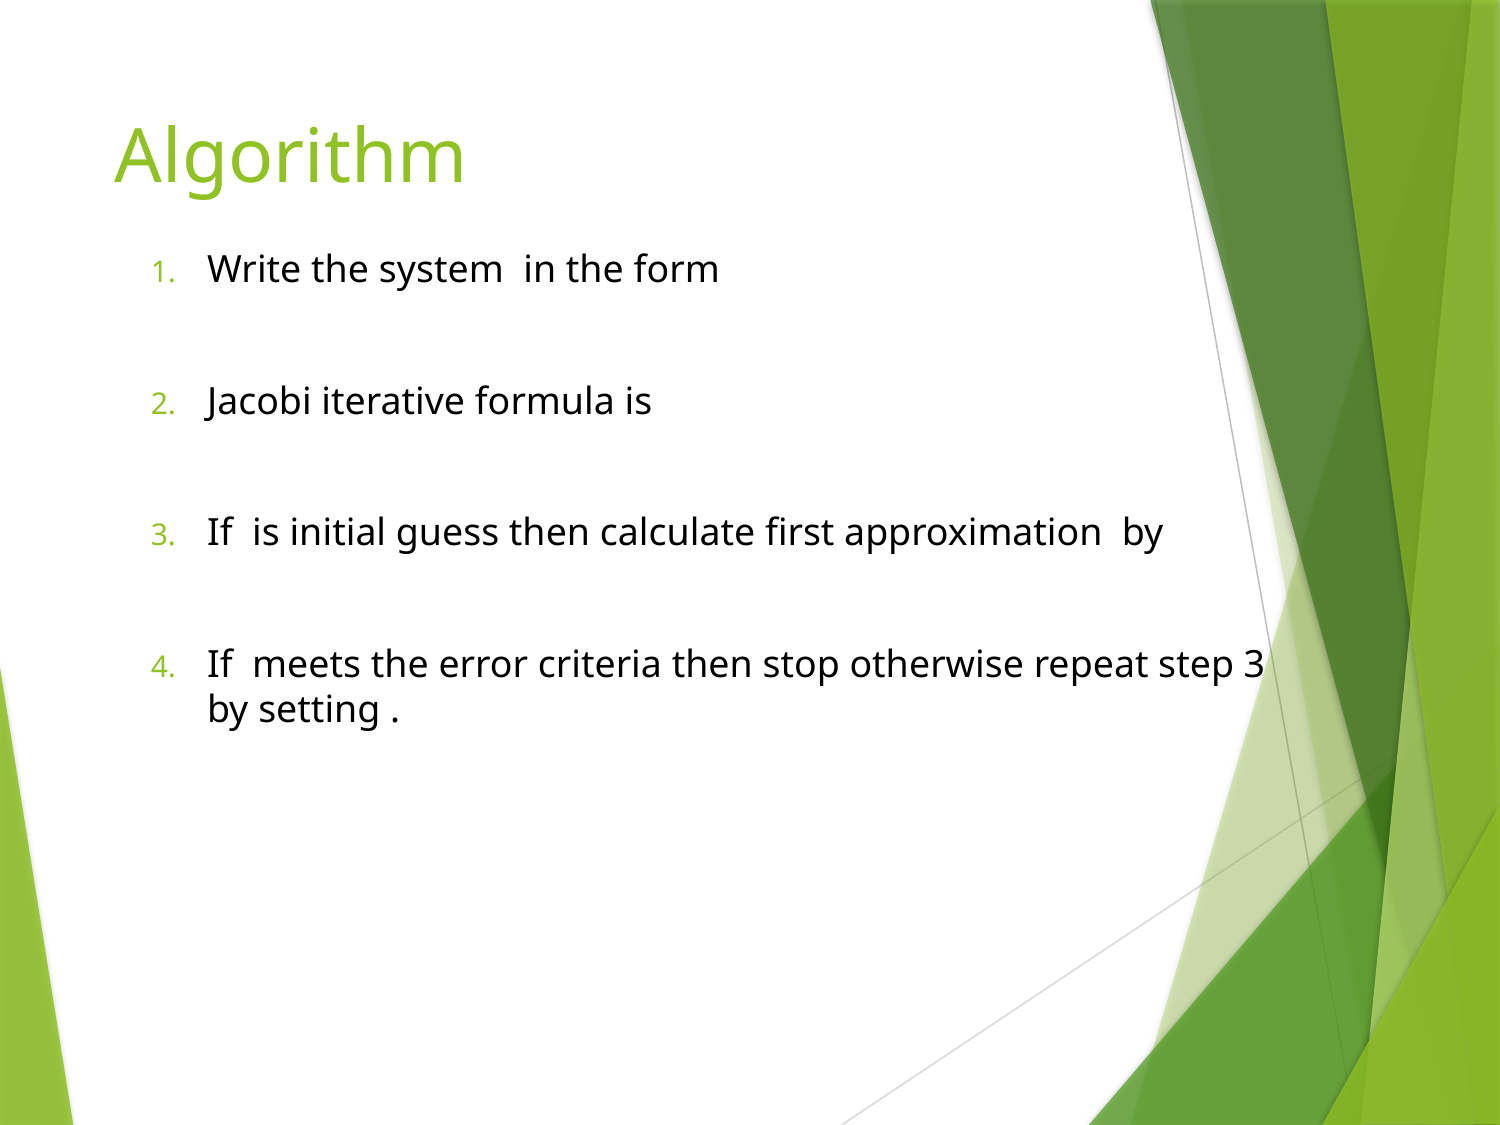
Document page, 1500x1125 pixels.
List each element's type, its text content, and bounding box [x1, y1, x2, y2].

title Algorithm [99, 99, 1142, 213]
